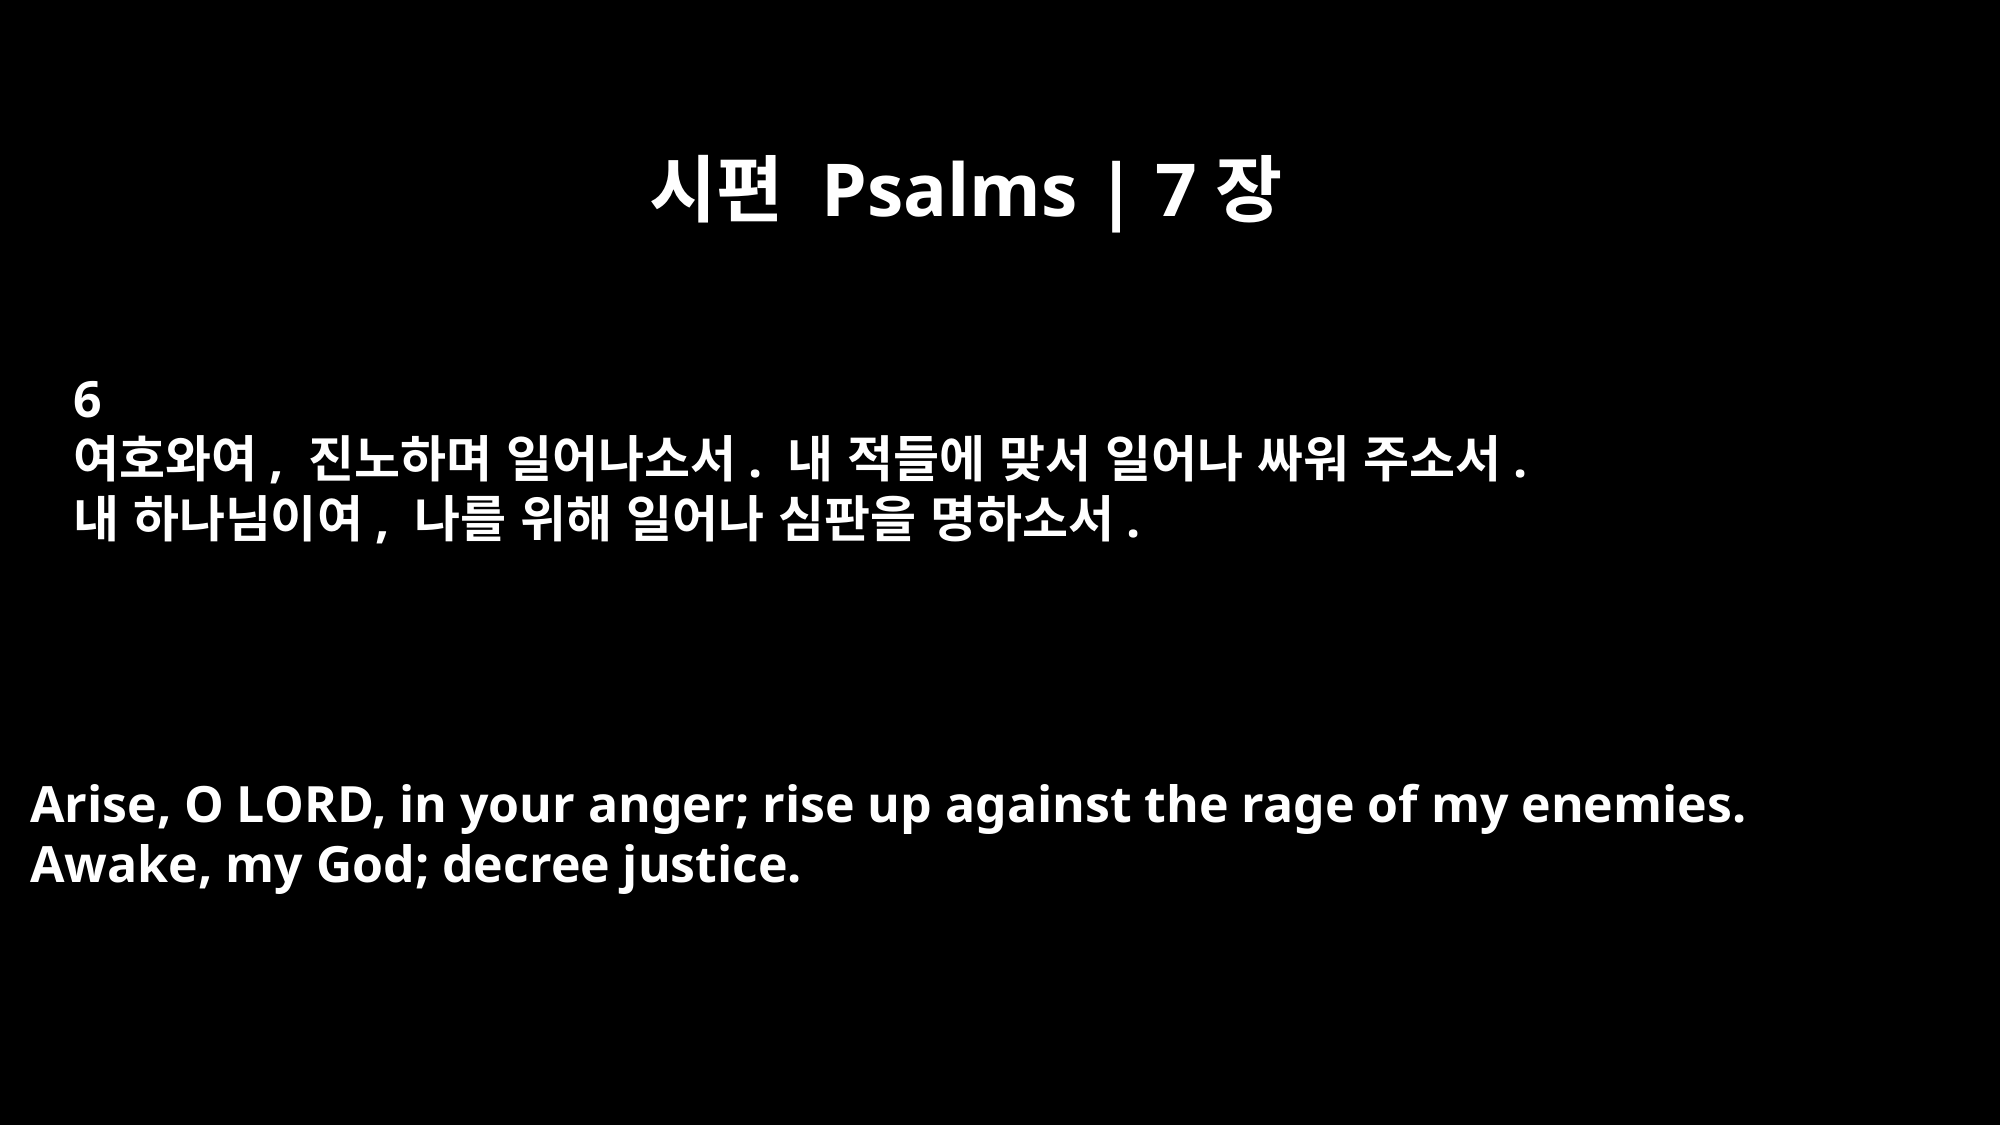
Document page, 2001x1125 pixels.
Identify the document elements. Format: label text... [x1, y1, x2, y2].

text_box 시편 Psalms | 7장 [634, 136, 1298, 239]
text_box 6 여호와여, 진노하며 일어나소서. 내 적들에 맞서 일어나 싸워 주소서. 내 하나님이여, 나를 위해 일어나 심판을 명하소서. [58, 359, 1556, 555]
text_box Arise, O LORD, in your anger; rise up against the rage of my enemies. Awake, my God; decree justice. [15, 764, 1775, 900]
